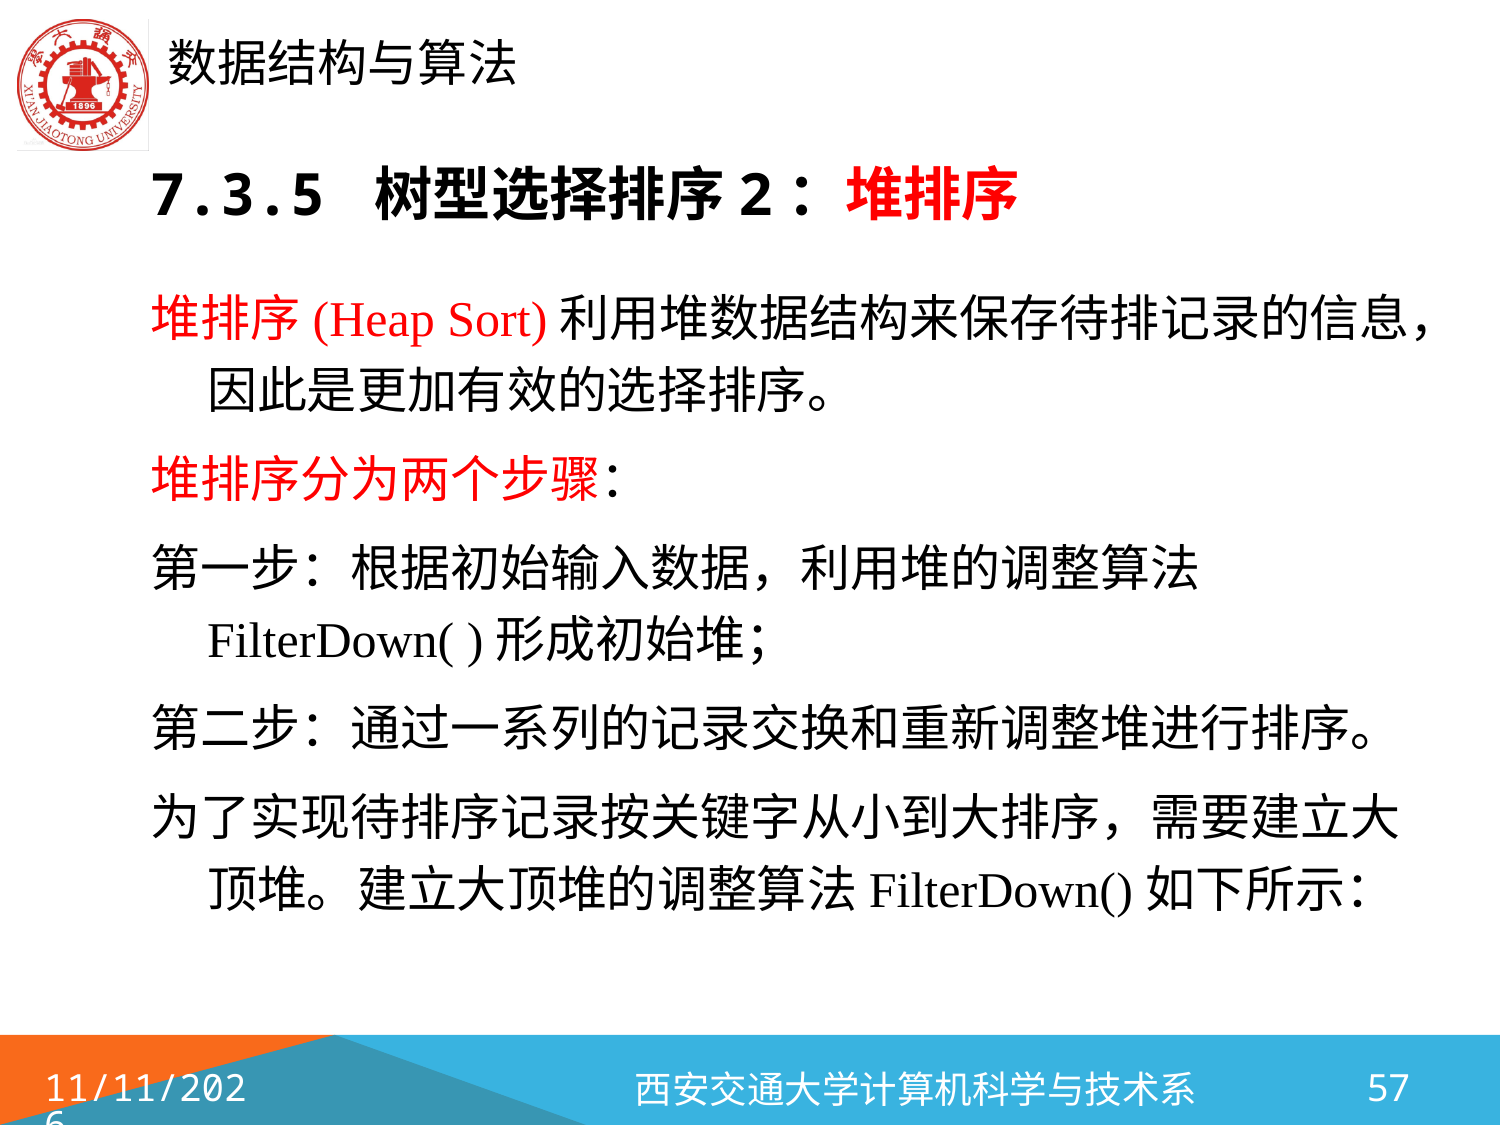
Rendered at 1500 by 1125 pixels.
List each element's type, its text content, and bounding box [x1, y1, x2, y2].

list 堆排序(Heap Sort)利用堆数据结构来保存待排记录的信息，因此是更加有效的选择排序。 堆排序分为两个步骤： 第一步：根据初始输入数据，利用堆的调整算法FilterDown( )形成初始堆； 第二步：通过一系列的记录交换和重新调整堆进行排序。 为了实现待排序记录按关键字从小到大排序，需要建立大顶堆。建立大顶堆的调整算法FilterDown()如下所示： [135, 267, 1447, 976]
picture [17, 19, 149, 151]
title 7.3.5 树型选择排序2：堆排序 [135, 146, 1370, 237]
